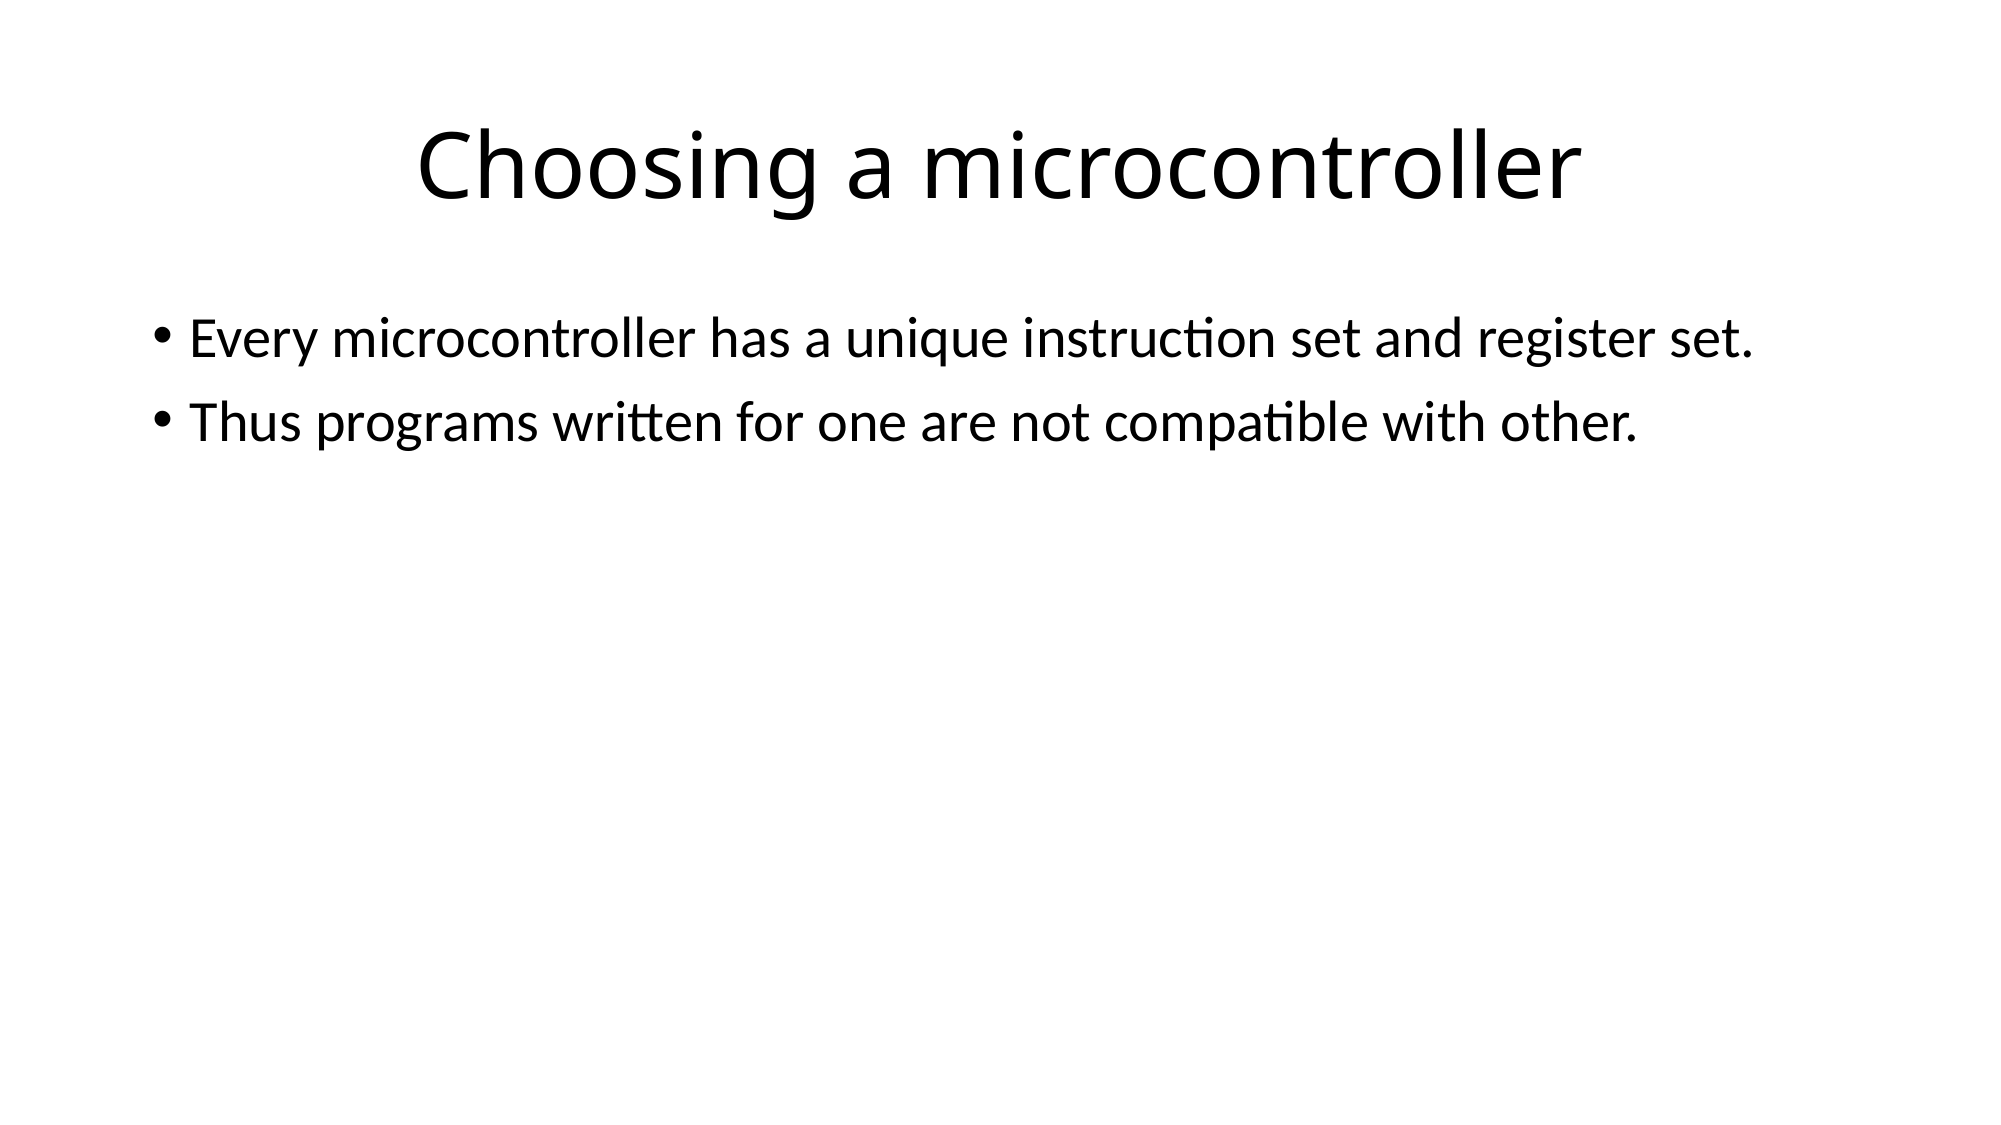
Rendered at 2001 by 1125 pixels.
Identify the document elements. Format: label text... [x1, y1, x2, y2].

title Choosing a microcontroller [137, 59, 1863, 278]
list Every microcontroller has a unique instruction set and register set. Thus programs written for one are not compatible with other. [137, 299, 1863, 1014]
